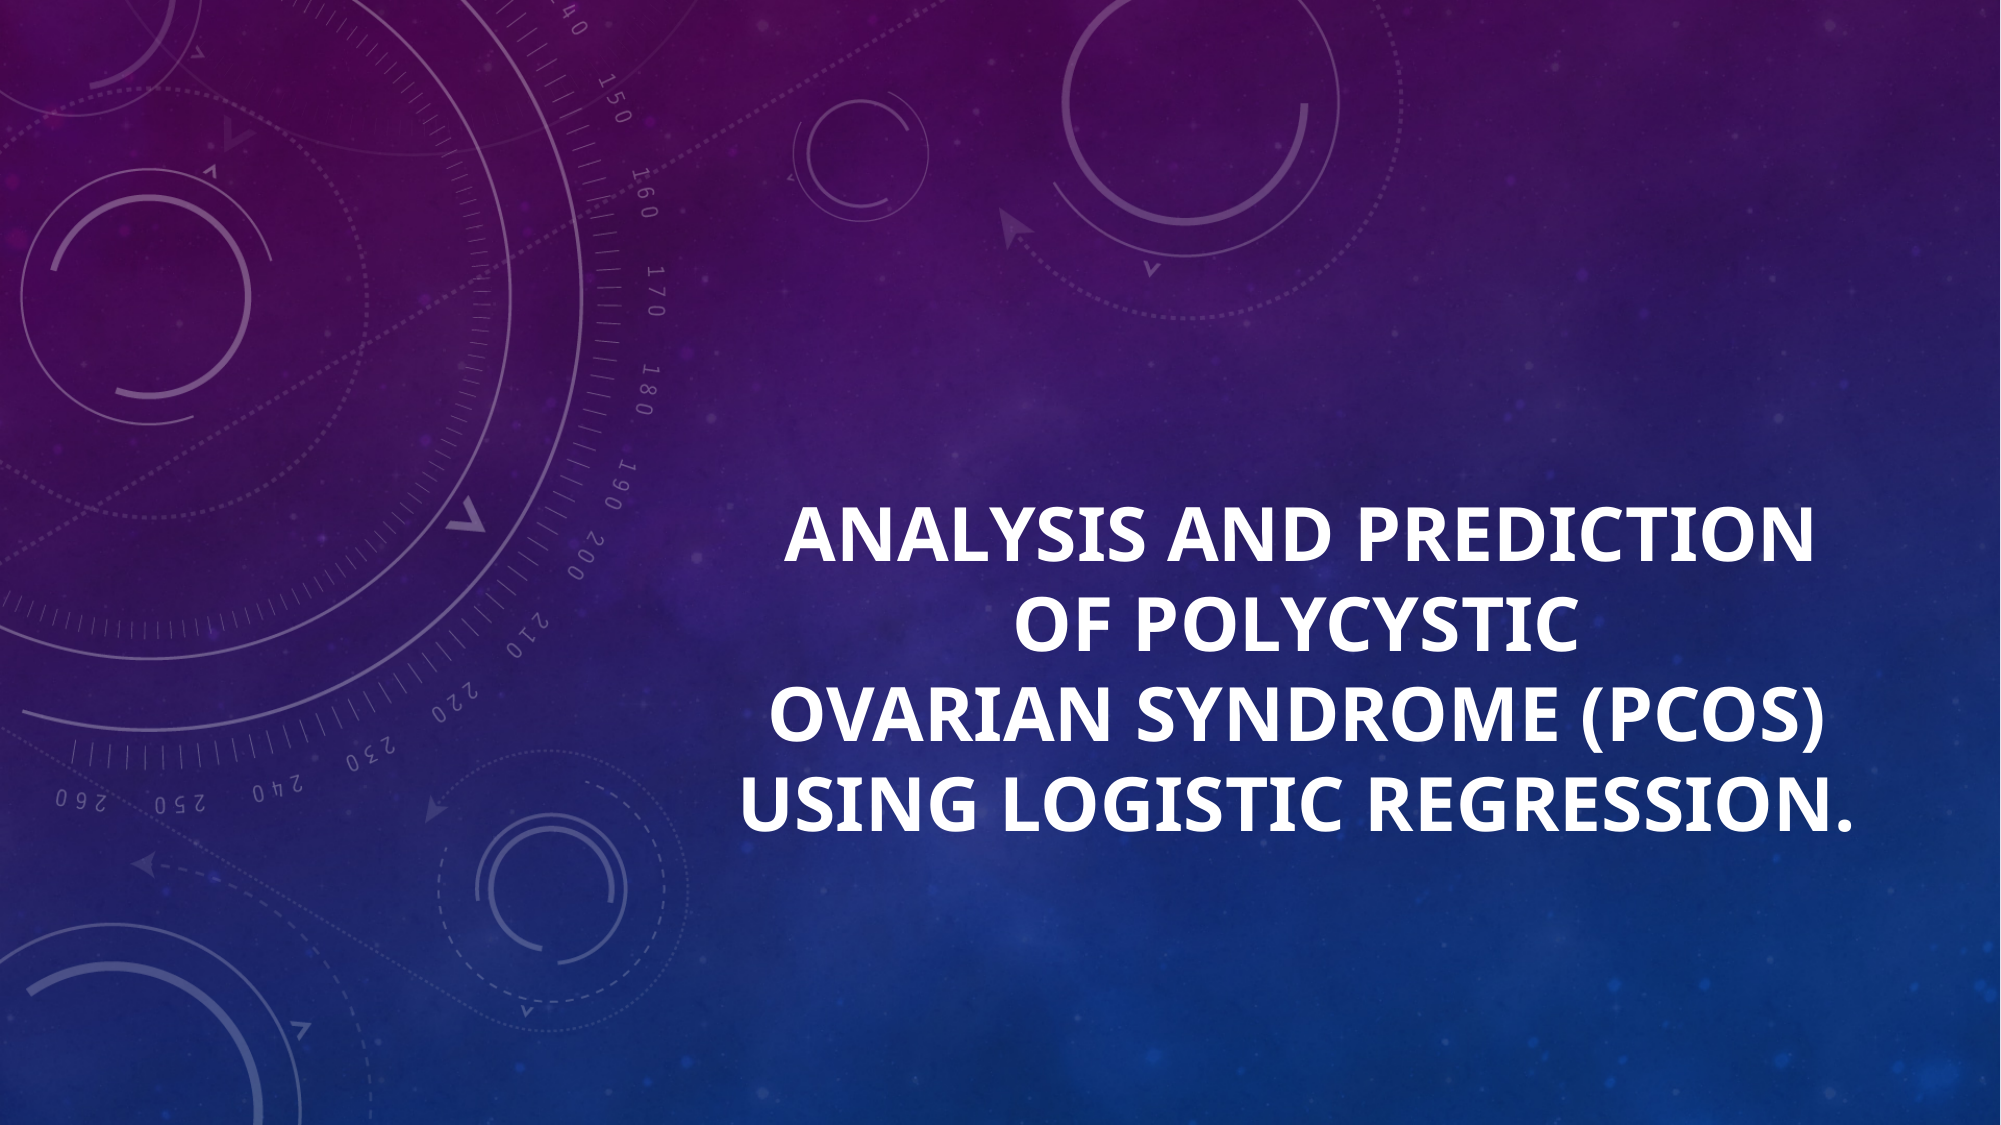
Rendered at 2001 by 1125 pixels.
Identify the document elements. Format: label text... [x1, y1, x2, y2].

picture [0, 0, 2001, 1125]
subtitle ANALYSIS AND PREDICTION OF POLYCYSTIC OVARIAN SYNDROME (PCOS) USING LOGISTIC REGRESSION. [716, 478, 1879, 1125]
